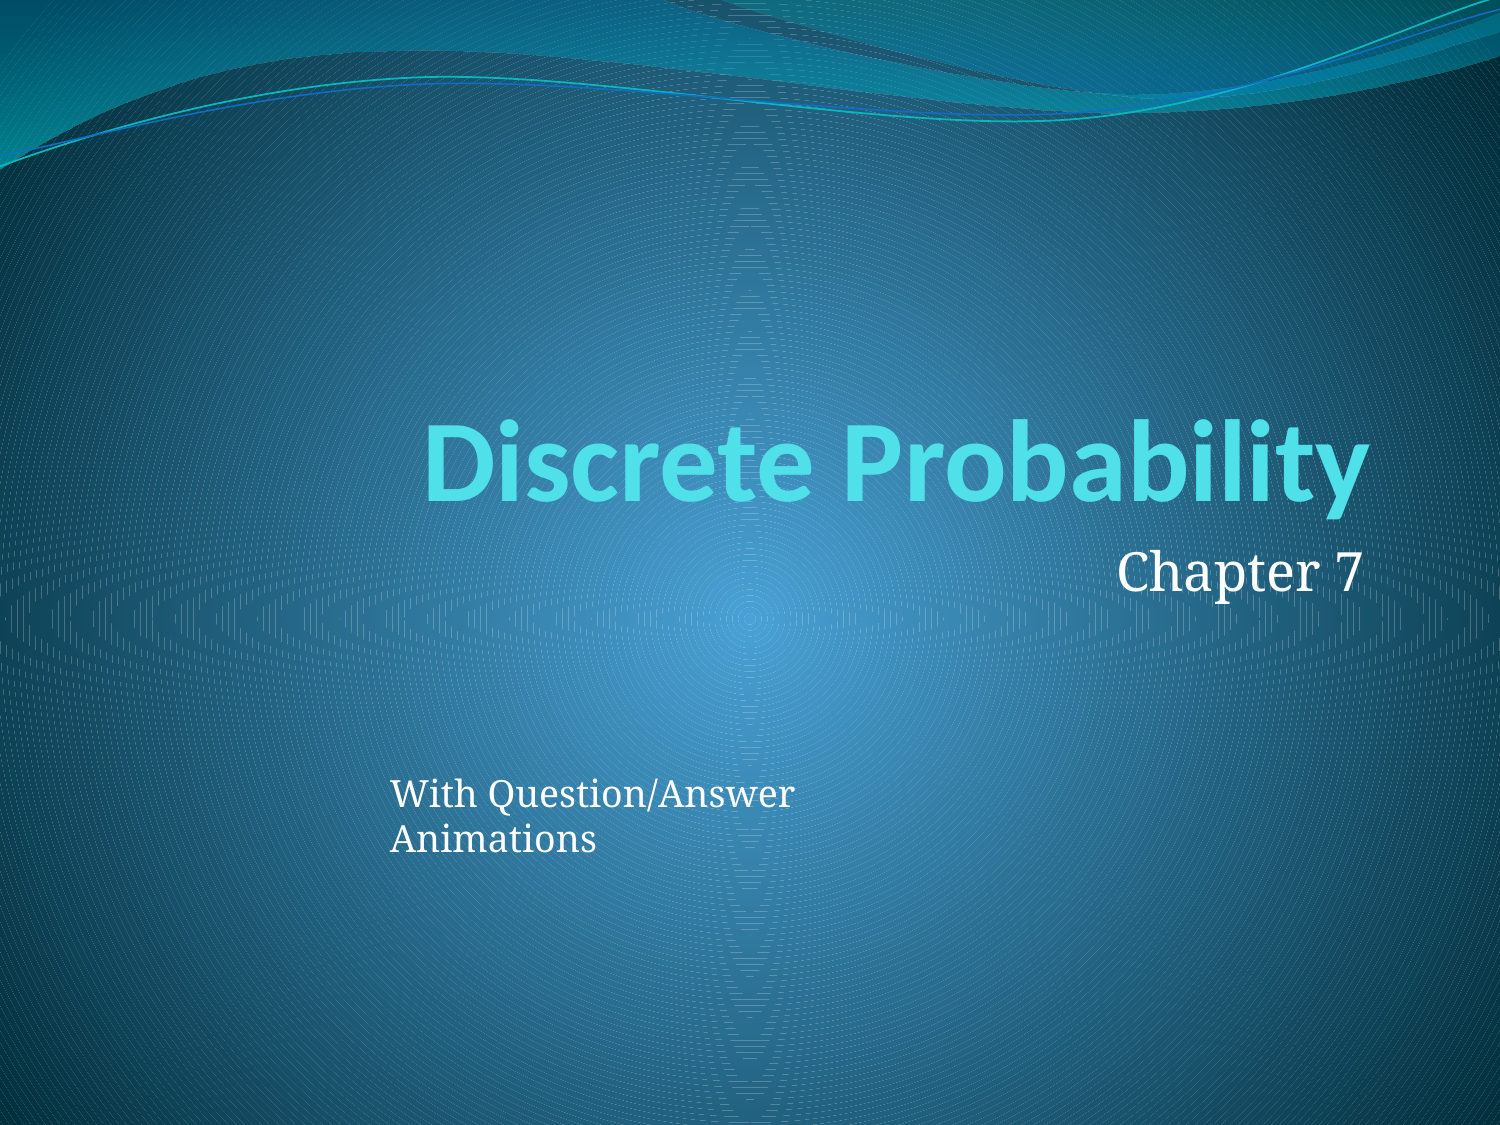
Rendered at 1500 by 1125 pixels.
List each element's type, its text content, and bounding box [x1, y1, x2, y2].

text_box With Question/Answer Animations [375, 762, 1025, 868]
subtitle Chapter 7 [87, 529, 1376, 818]
title Discrete Probability [87, 224, 1376, 525]
